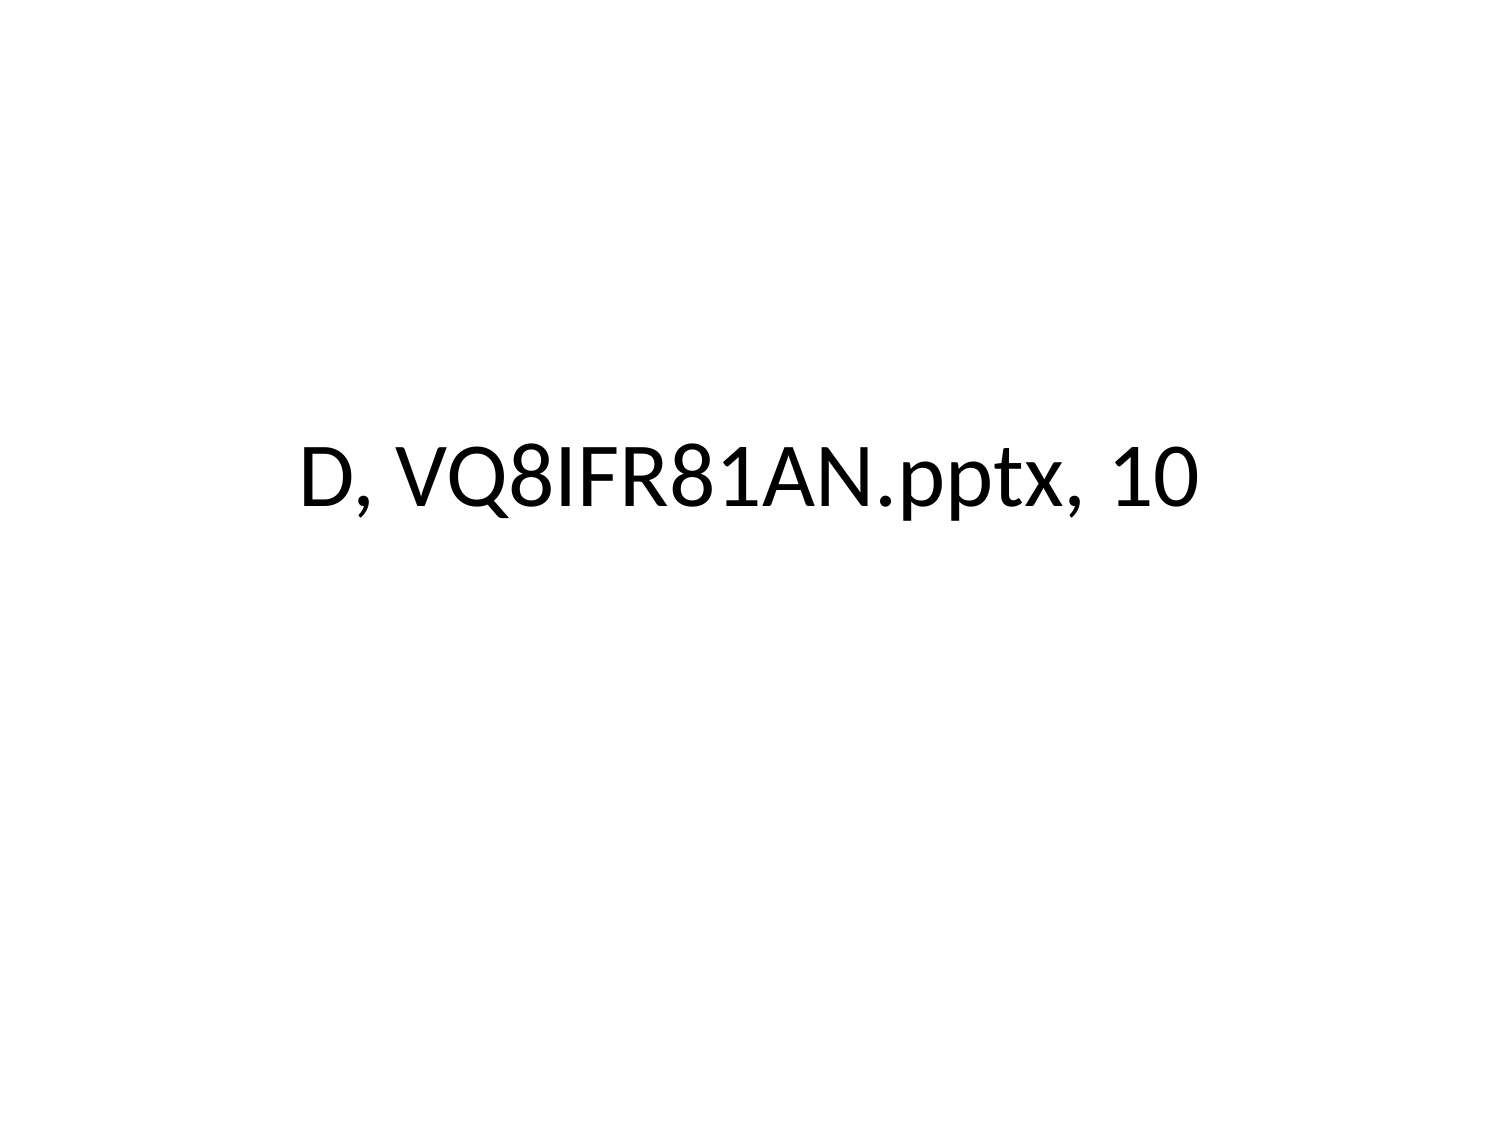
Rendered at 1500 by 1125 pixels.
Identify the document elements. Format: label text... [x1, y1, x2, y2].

title D, VQ8IFR81AN.pptx, 10 [112, 349, 1388, 591]
